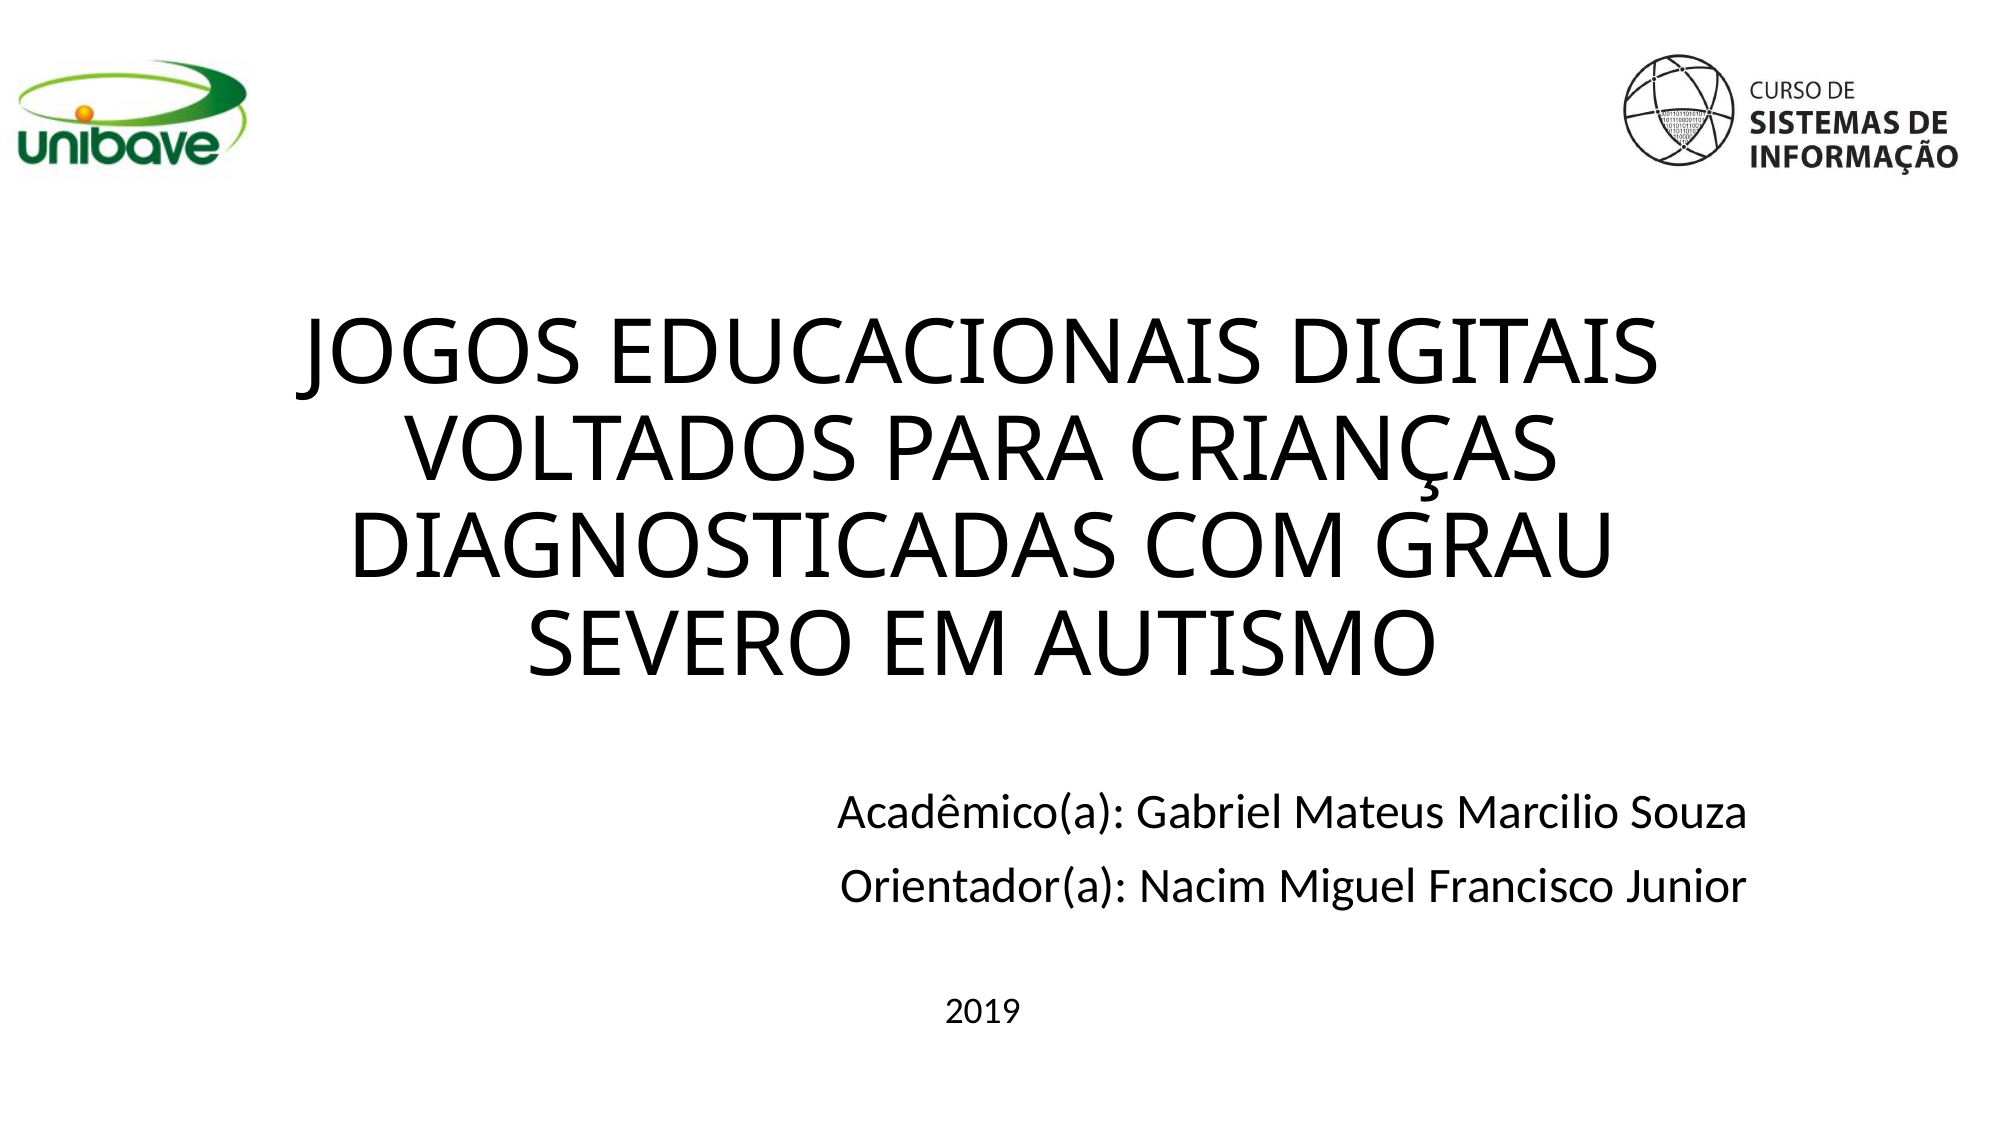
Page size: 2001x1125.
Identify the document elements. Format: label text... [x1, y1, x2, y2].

subtitle Acadêmico(a): Gabriel Mateus Marcilio Souza Orientador(a): Nacim Miguel Francisco Junior [263, 778, 1764, 922]
picture [0, 0, 264, 226]
title JOGOS EDUCACIONAIS DIGITAIS VOLTADOS PARA CRIANÇAS DIAGNOSTICADAS COM GRAU SEVERO EM AUTISMO [232, 287, 1733, 703]
text_box 2019 [794, 978, 1172, 1038]
picture [1582, 21, 2000, 204]
